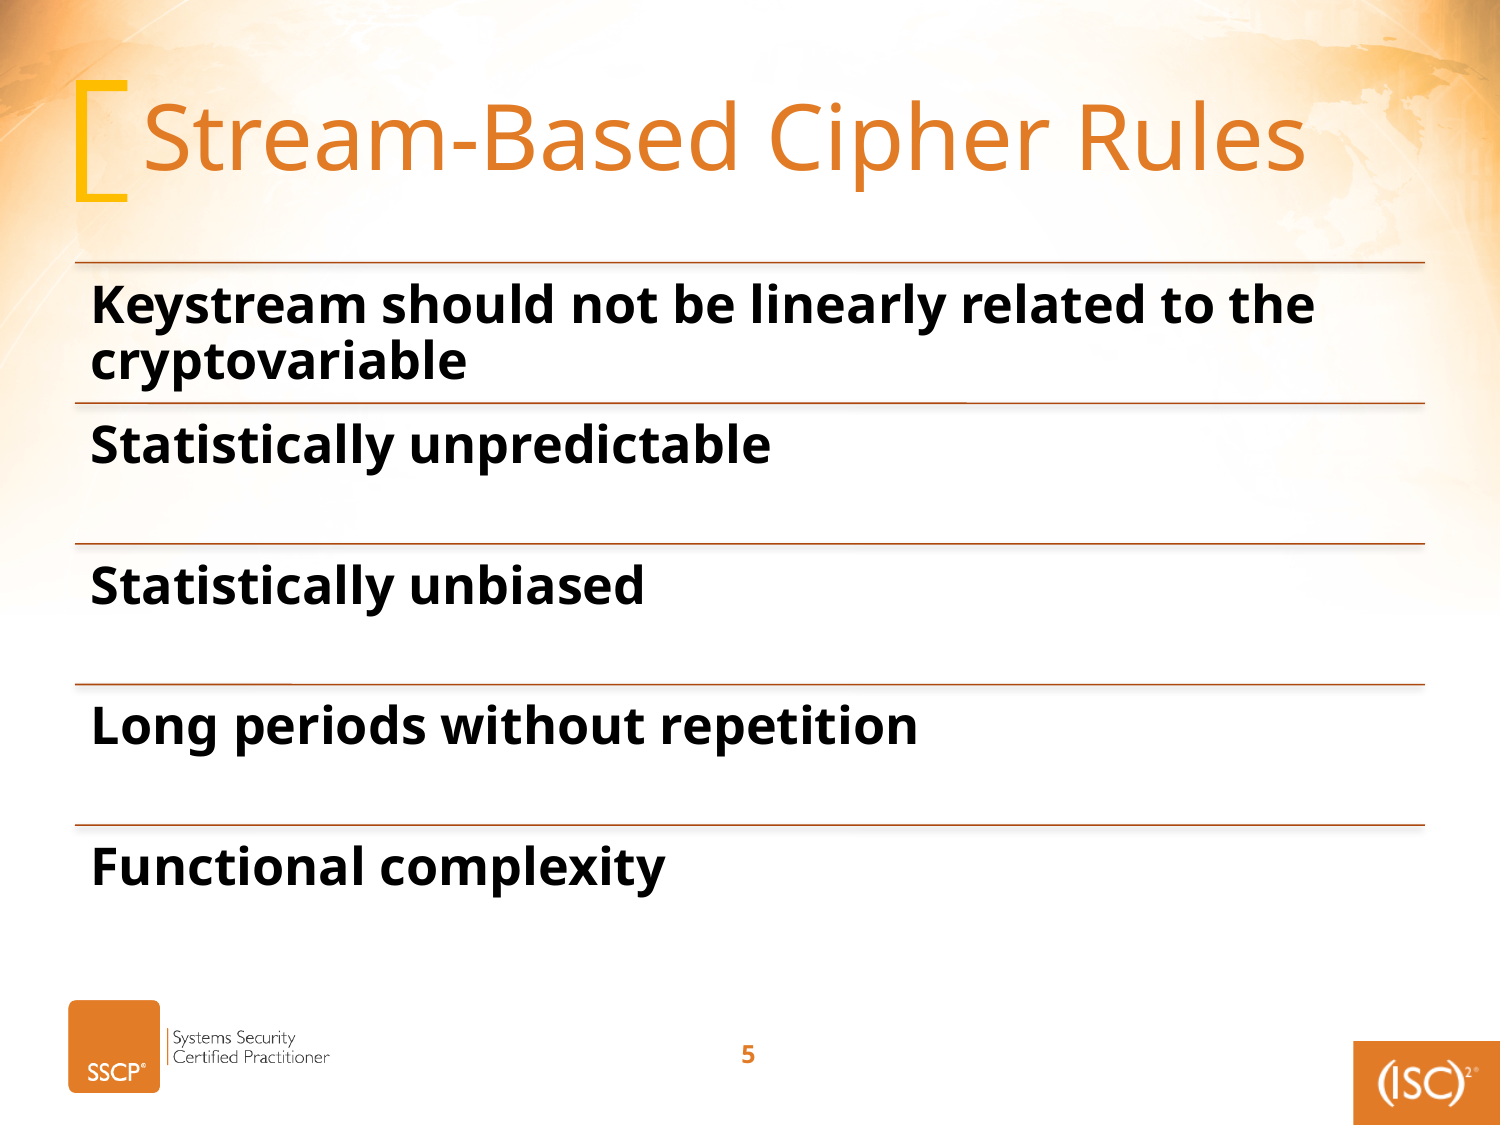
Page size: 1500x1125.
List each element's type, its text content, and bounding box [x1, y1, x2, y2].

picture [0, 0, 1500, 615]
picture [60, 993, 417, 1100]
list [74, 262, 1426, 967]
title Stream-Based Cipher Rules [127, 75, 1443, 213]
